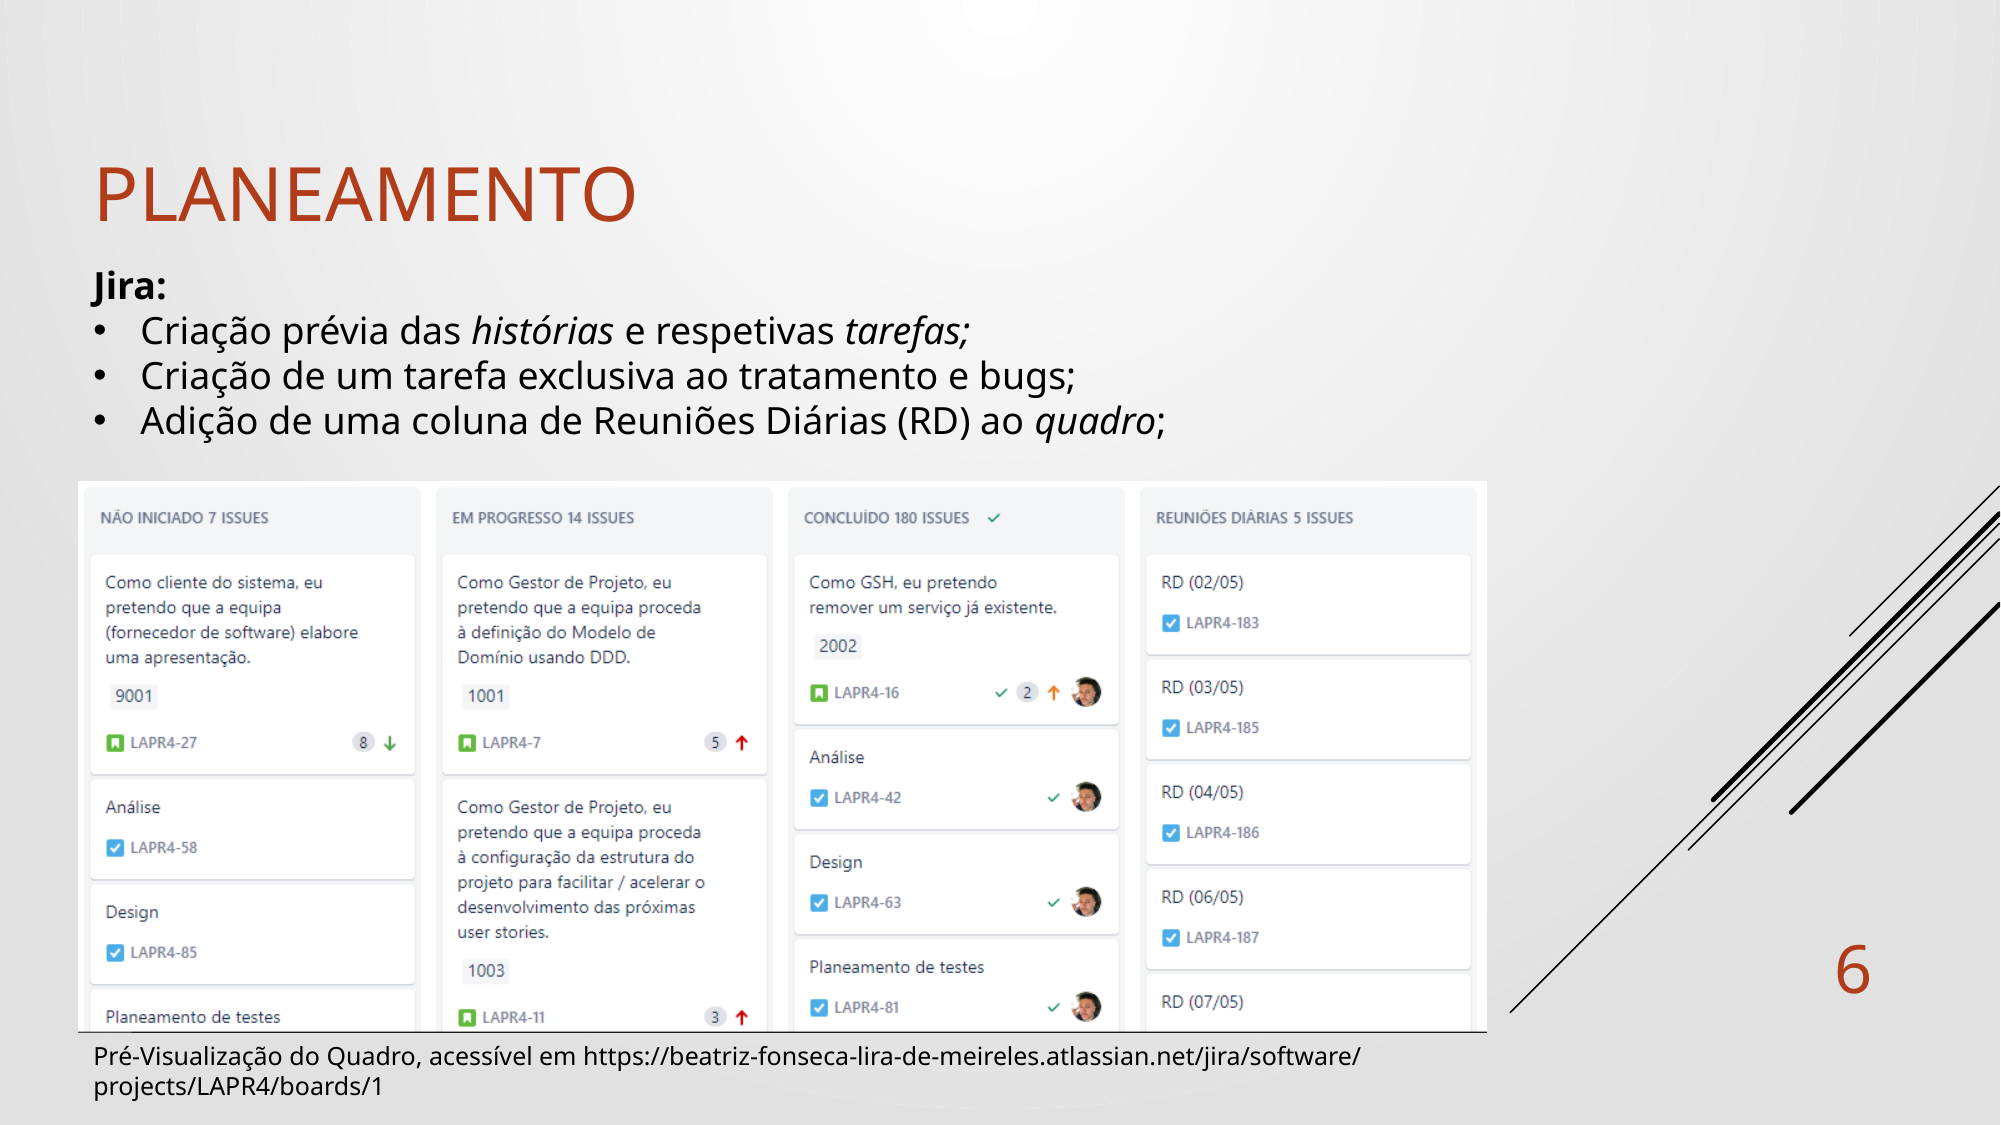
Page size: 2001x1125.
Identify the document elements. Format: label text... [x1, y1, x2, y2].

slide_number 6 [1700, 915, 1888, 1025]
picture [78, 481, 1487, 1034]
text_box Pré-Visualização do Quadro, acessível em https://beatriz-fonseca-lira-de-meireles.atlassian.net/jira/software/projects/LAPR4/boards/1 [78, 1034, 1410, 1108]
text_box Jira: Criação prévia das histórias e respetivas tarefas; Criação de um tarefa exclusiva ao tratamento e bugs; Adição de uma coluna de Reuniões Diárias (RD) ao quadro; [78, 254, 1297, 450]
title Planeamento [78, 67, 1479, 315]
